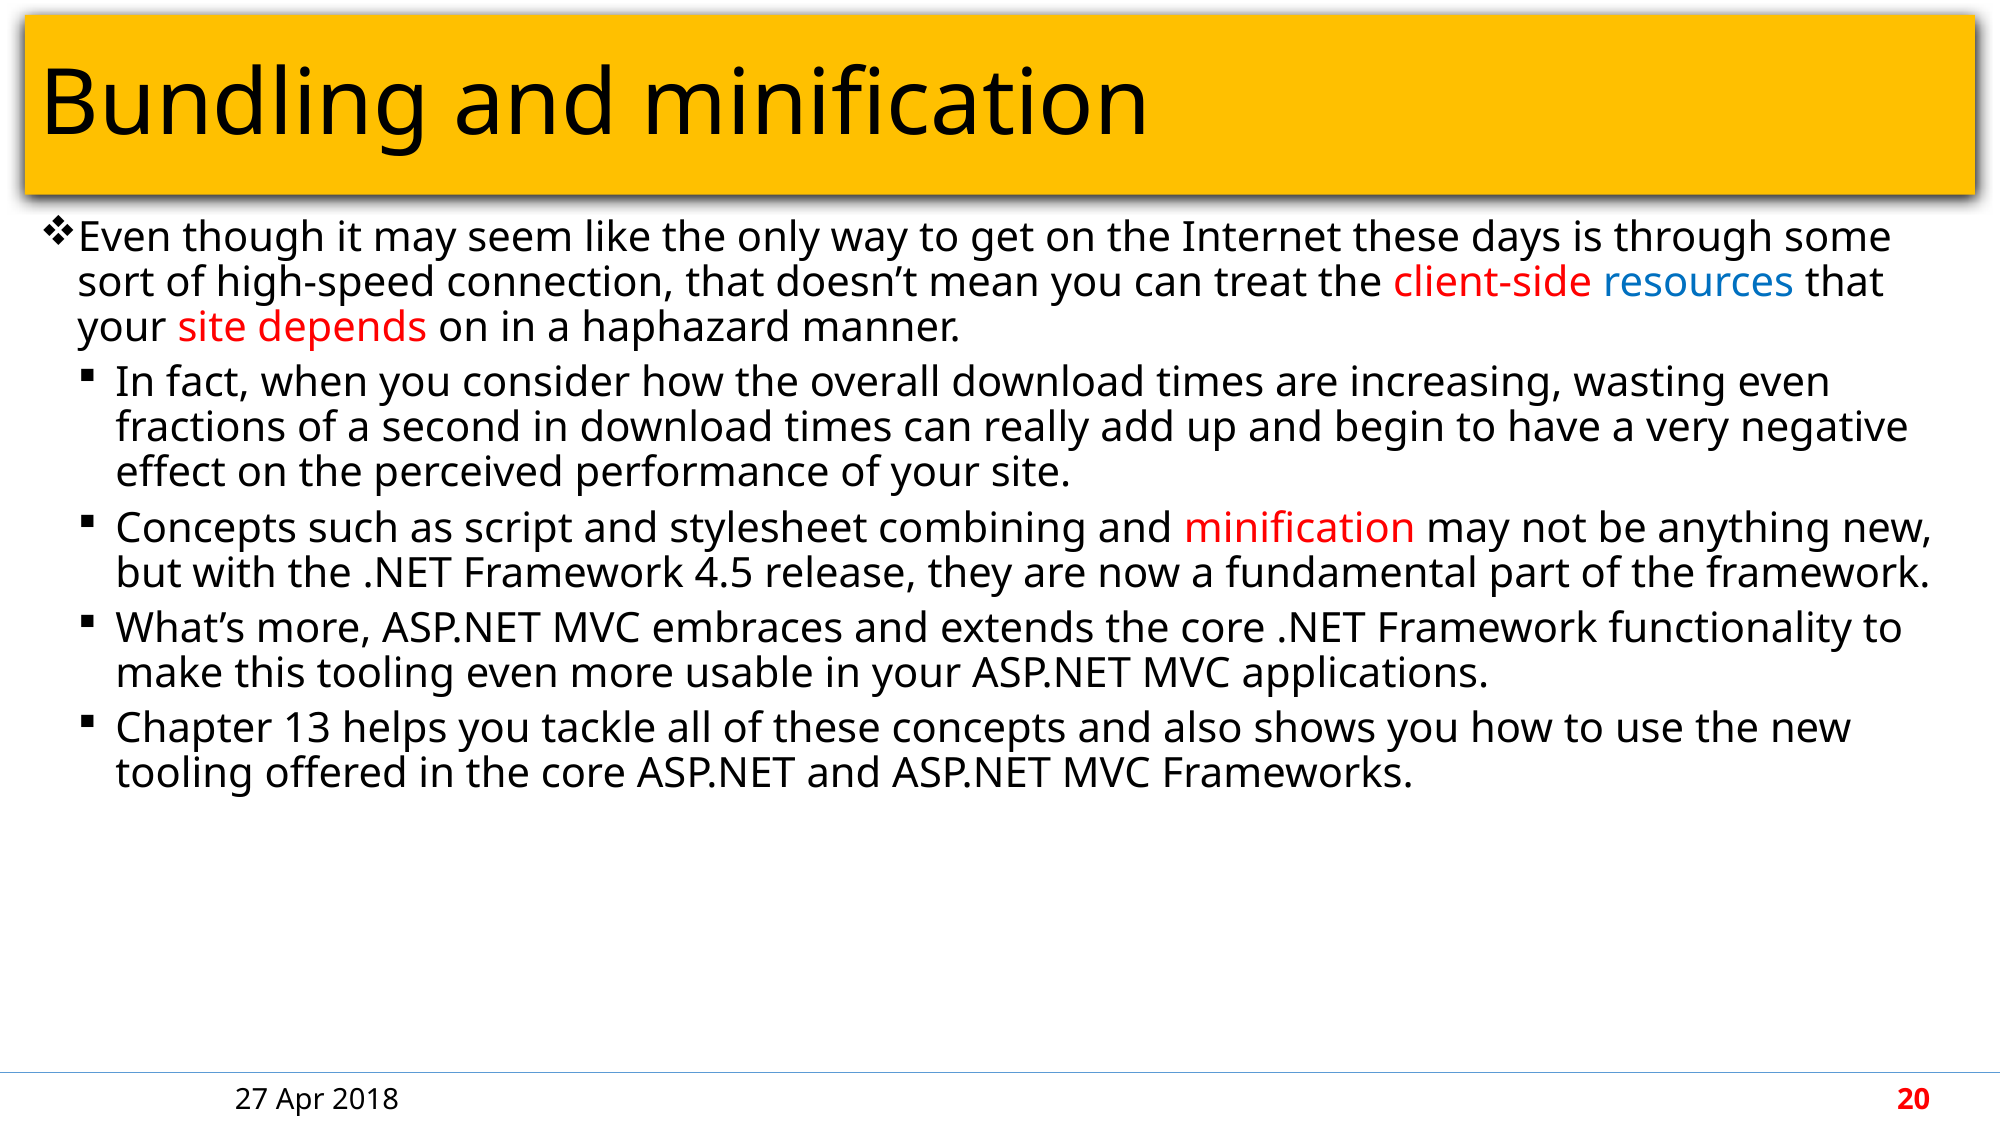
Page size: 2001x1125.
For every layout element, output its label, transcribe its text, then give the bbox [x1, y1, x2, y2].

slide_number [220, 1072, 671, 1115]
list Even though it may seem like the only way to get on the Internet these days is through some sort of high-speed connection, that doesn’t mean you can treat the client-side resources that your site depends on in a haphazard manner. In fact, when you consider how the overall download times are increasing, wasting even fractions of a second in download times can really add up and begin to have a very negative effect on the perceived performance of your site. Concepts such as script and stylesheet combining and minification may not be anything new, but with the .NET Framework 4.5 release, they are now a fundamental part of the framework. What’s more, ASP.NET MVC embraces and extends the core .NET Framework functionality to make this tooling even more usable in your ASP.NET MVC applications. Chapter 13 helps you tackle all of these concepts and also shows you how to use the new tooling offered in the core ASP.NET and ASP.NET MVC Frameworks. [24, 208, 1975, 1063]
slide_number 20 [1495, 1072, 1946, 1115]
title Bundling and minification [24, 14, 1975, 195]
